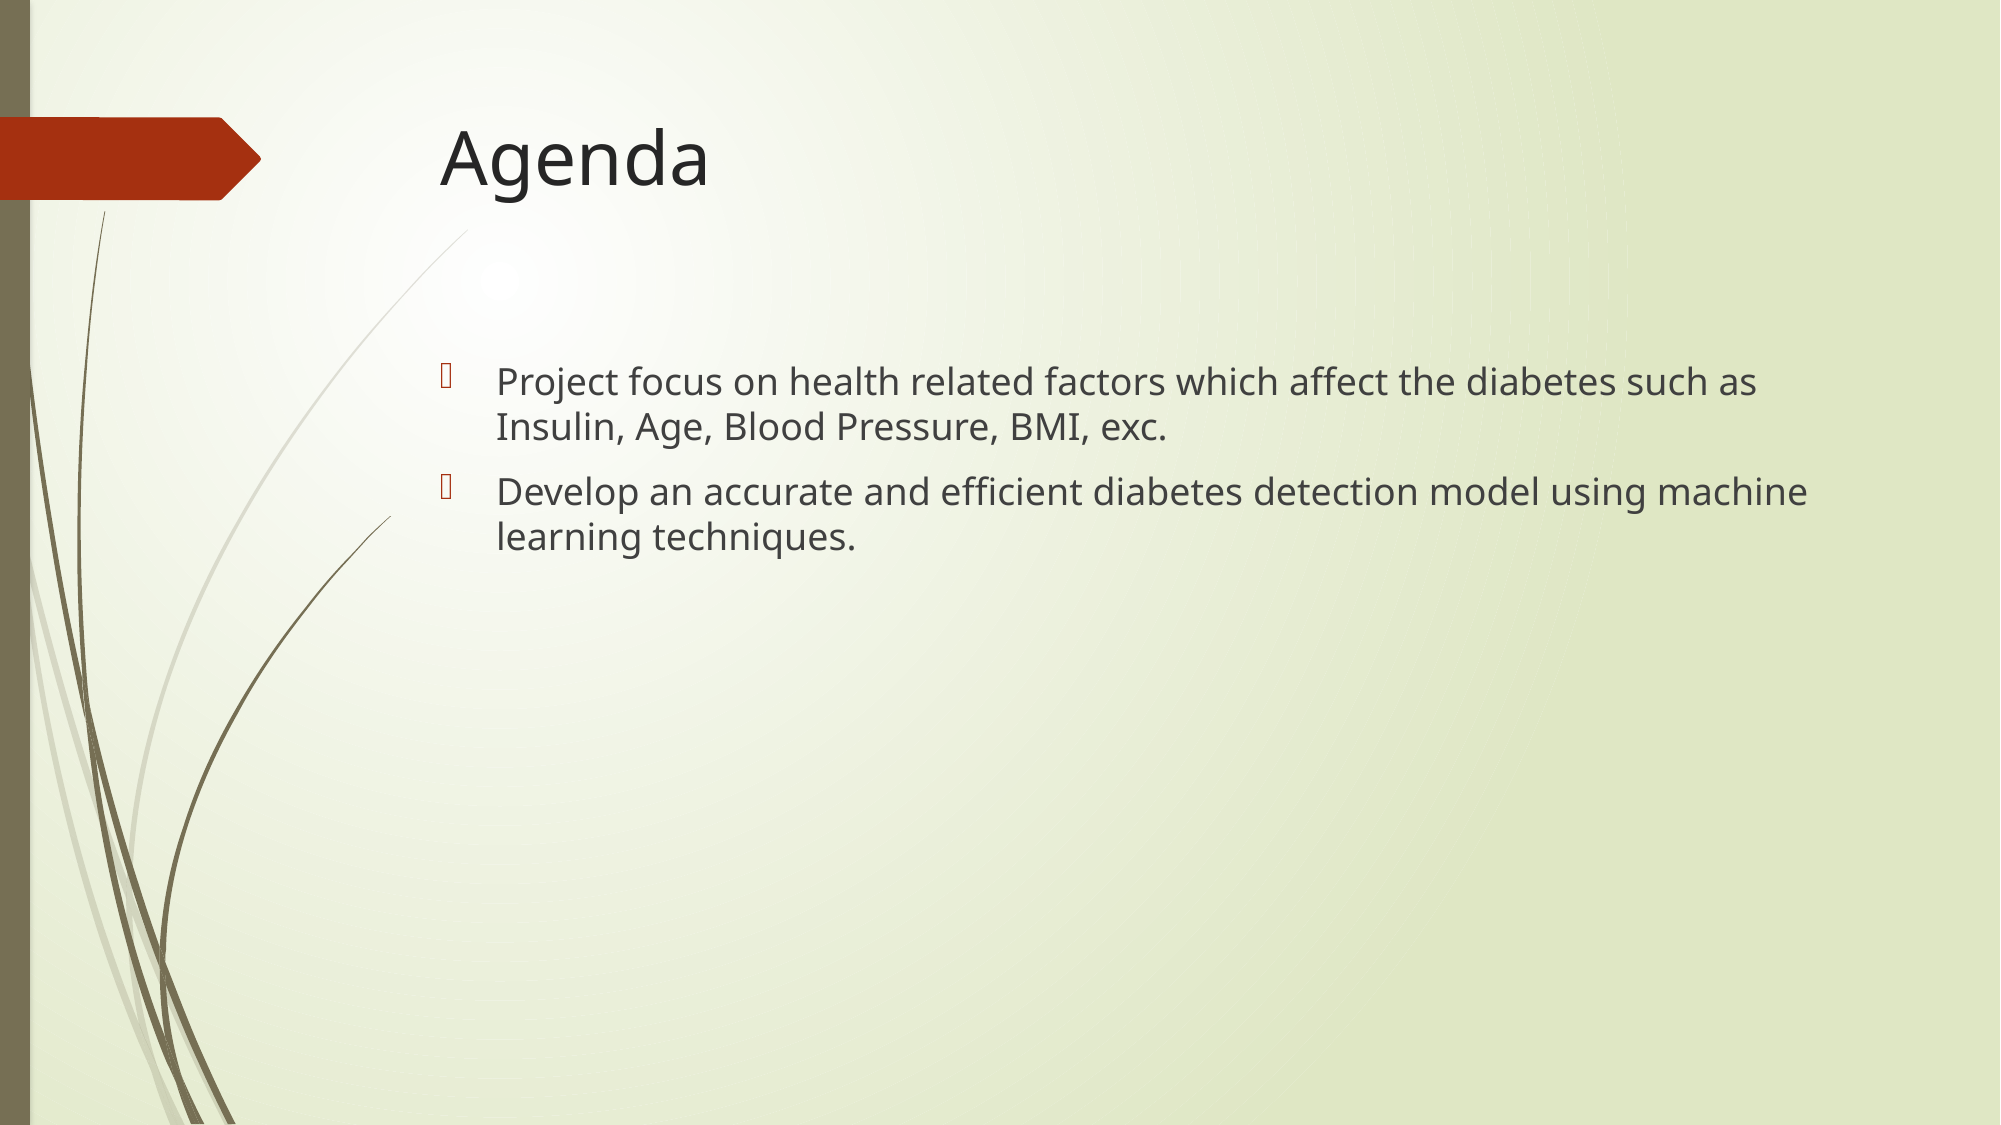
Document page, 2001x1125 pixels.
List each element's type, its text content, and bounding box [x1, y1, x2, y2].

title Agenda [425, 102, 1888, 313]
list Project focus on health related factors which affect the diabetes such as Insulin, Age, Blood Pressure, BMI, exc. Develop an accurate and efficient diabetes detection model using machine learning techniques. [424, 350, 1888, 970]
